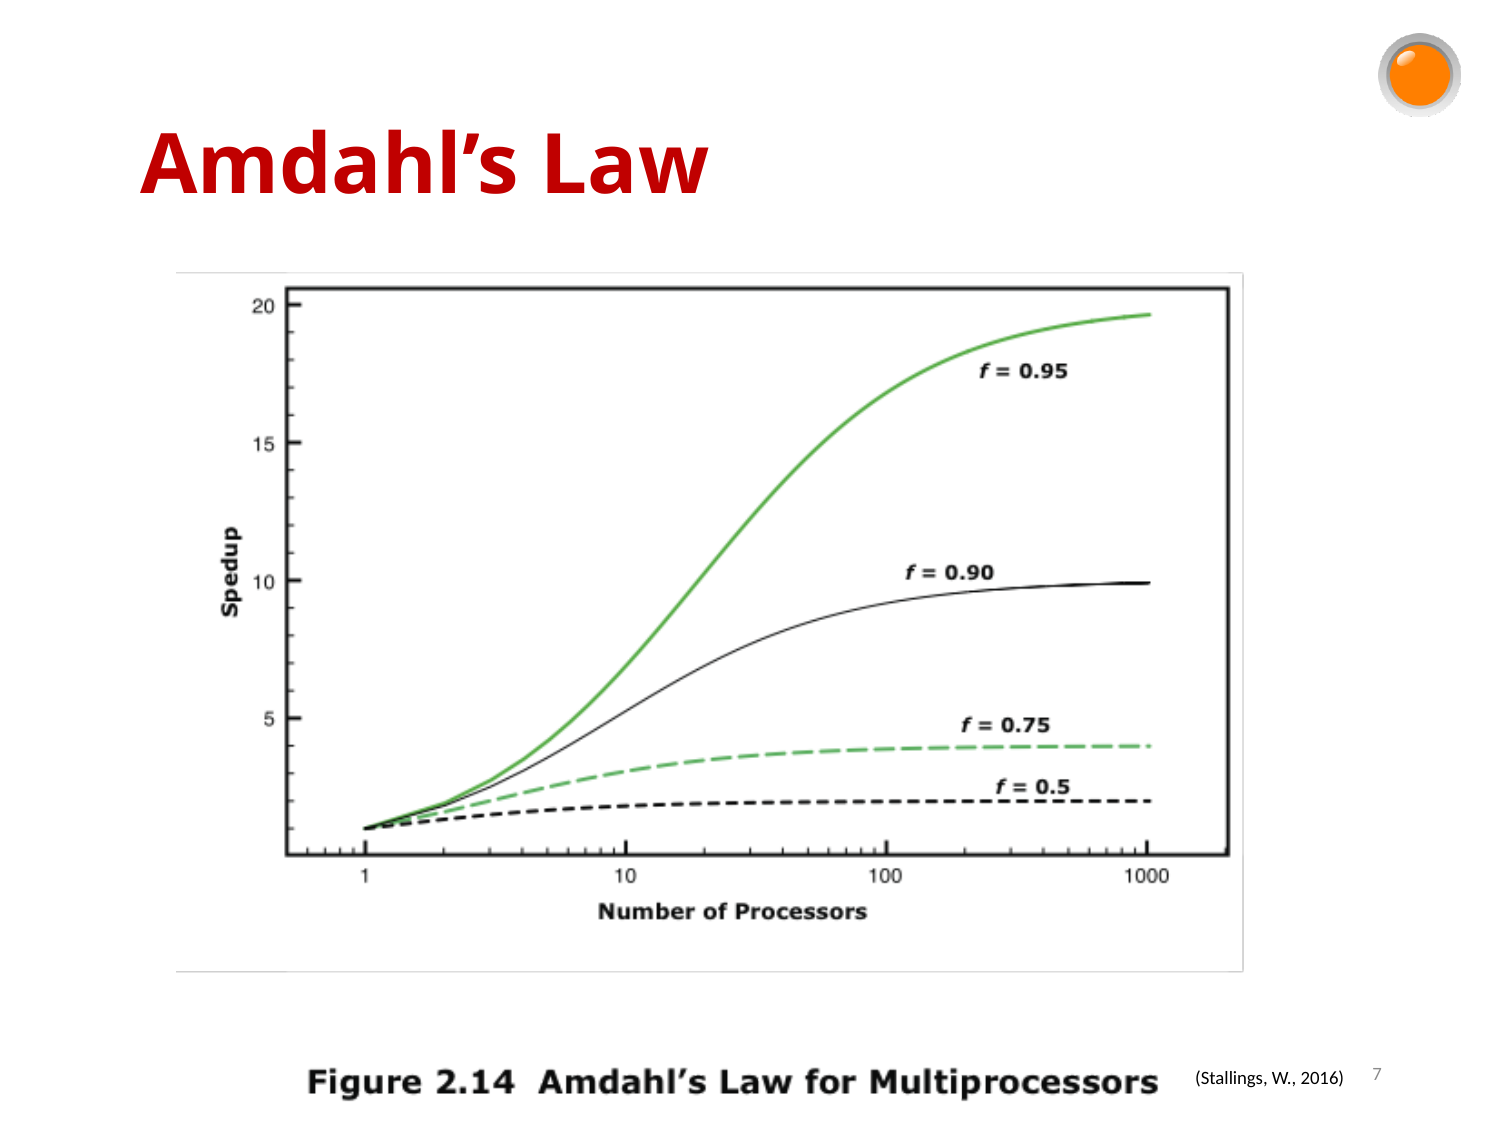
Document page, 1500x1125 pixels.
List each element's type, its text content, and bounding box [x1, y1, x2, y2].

title Amdahl’s Law [125, 75, 1365, 259]
text_box (Stallings, W., 2016) [1287, 1058, 1393, 1096]
picture [123, 215, 1287, 1117]
slide_number 7 [1287, 1042, 1397, 1103]
picture [1377, 33, 1461, 117]
